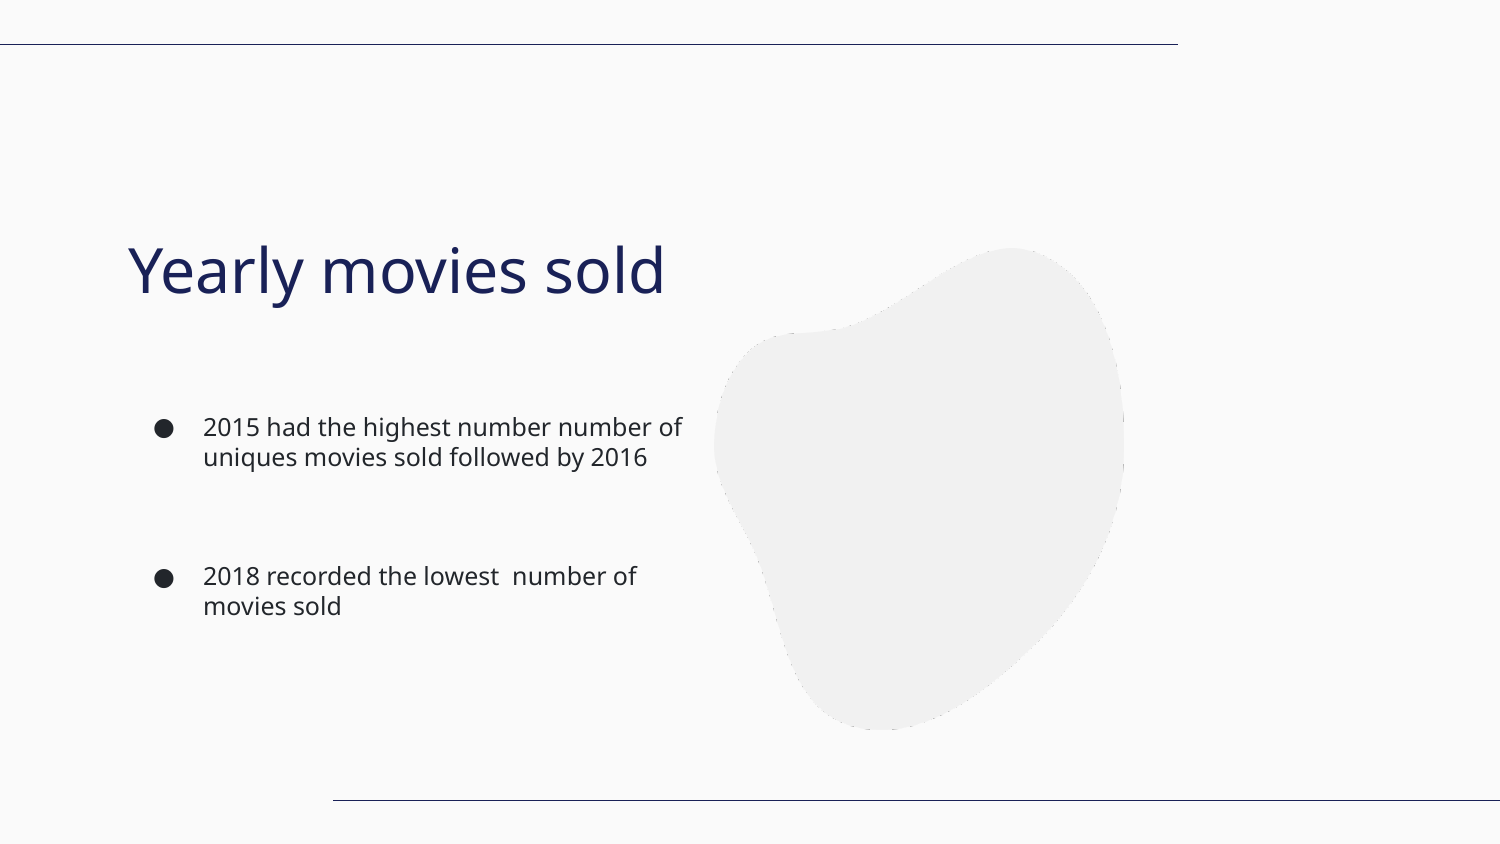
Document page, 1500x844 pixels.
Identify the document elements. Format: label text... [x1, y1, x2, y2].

picture [713, 248, 1124, 730]
title Yearly movies sold [113, 216, 727, 311]
list 2015 had the highest number number of uniques movies sold followed by 2016 2018 recorded the lowest number of movies sold [113, 396, 708, 682]
